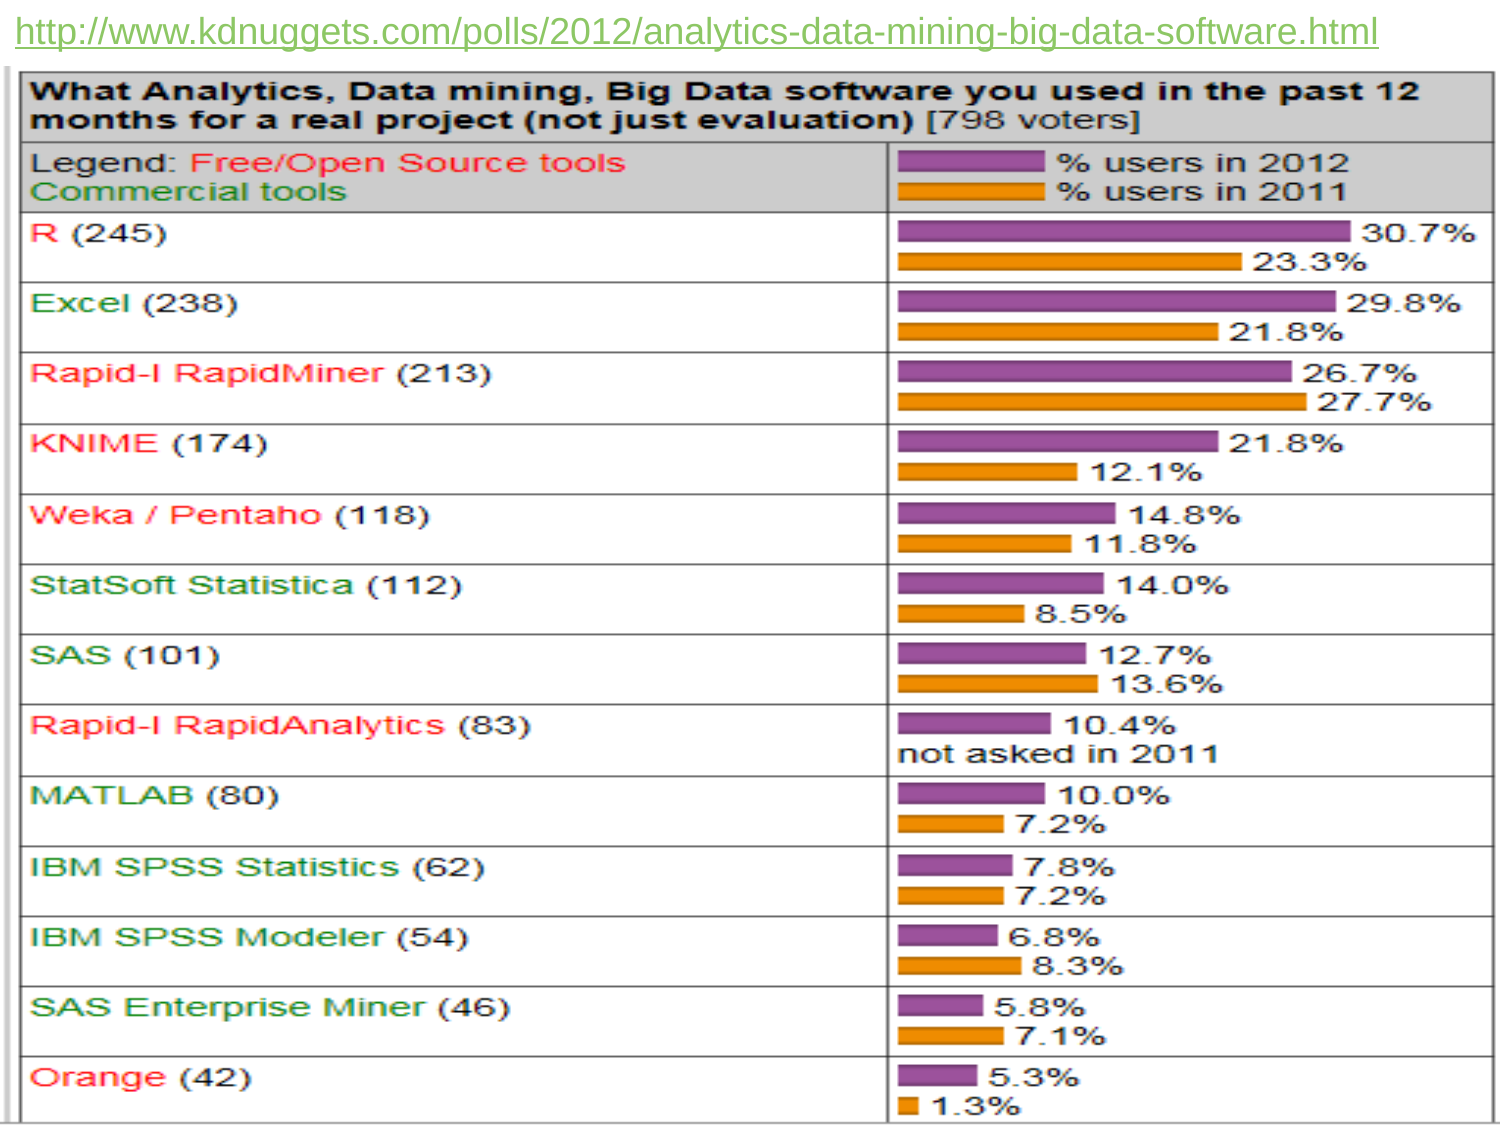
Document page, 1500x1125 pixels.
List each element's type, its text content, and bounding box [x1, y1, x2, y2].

picture [0, 66, 1500, 1125]
text_box http://www.kdnuggets.com/polls/2012/analytics-data-mining-big-data-software.html [0, 0, 1459, 65]
